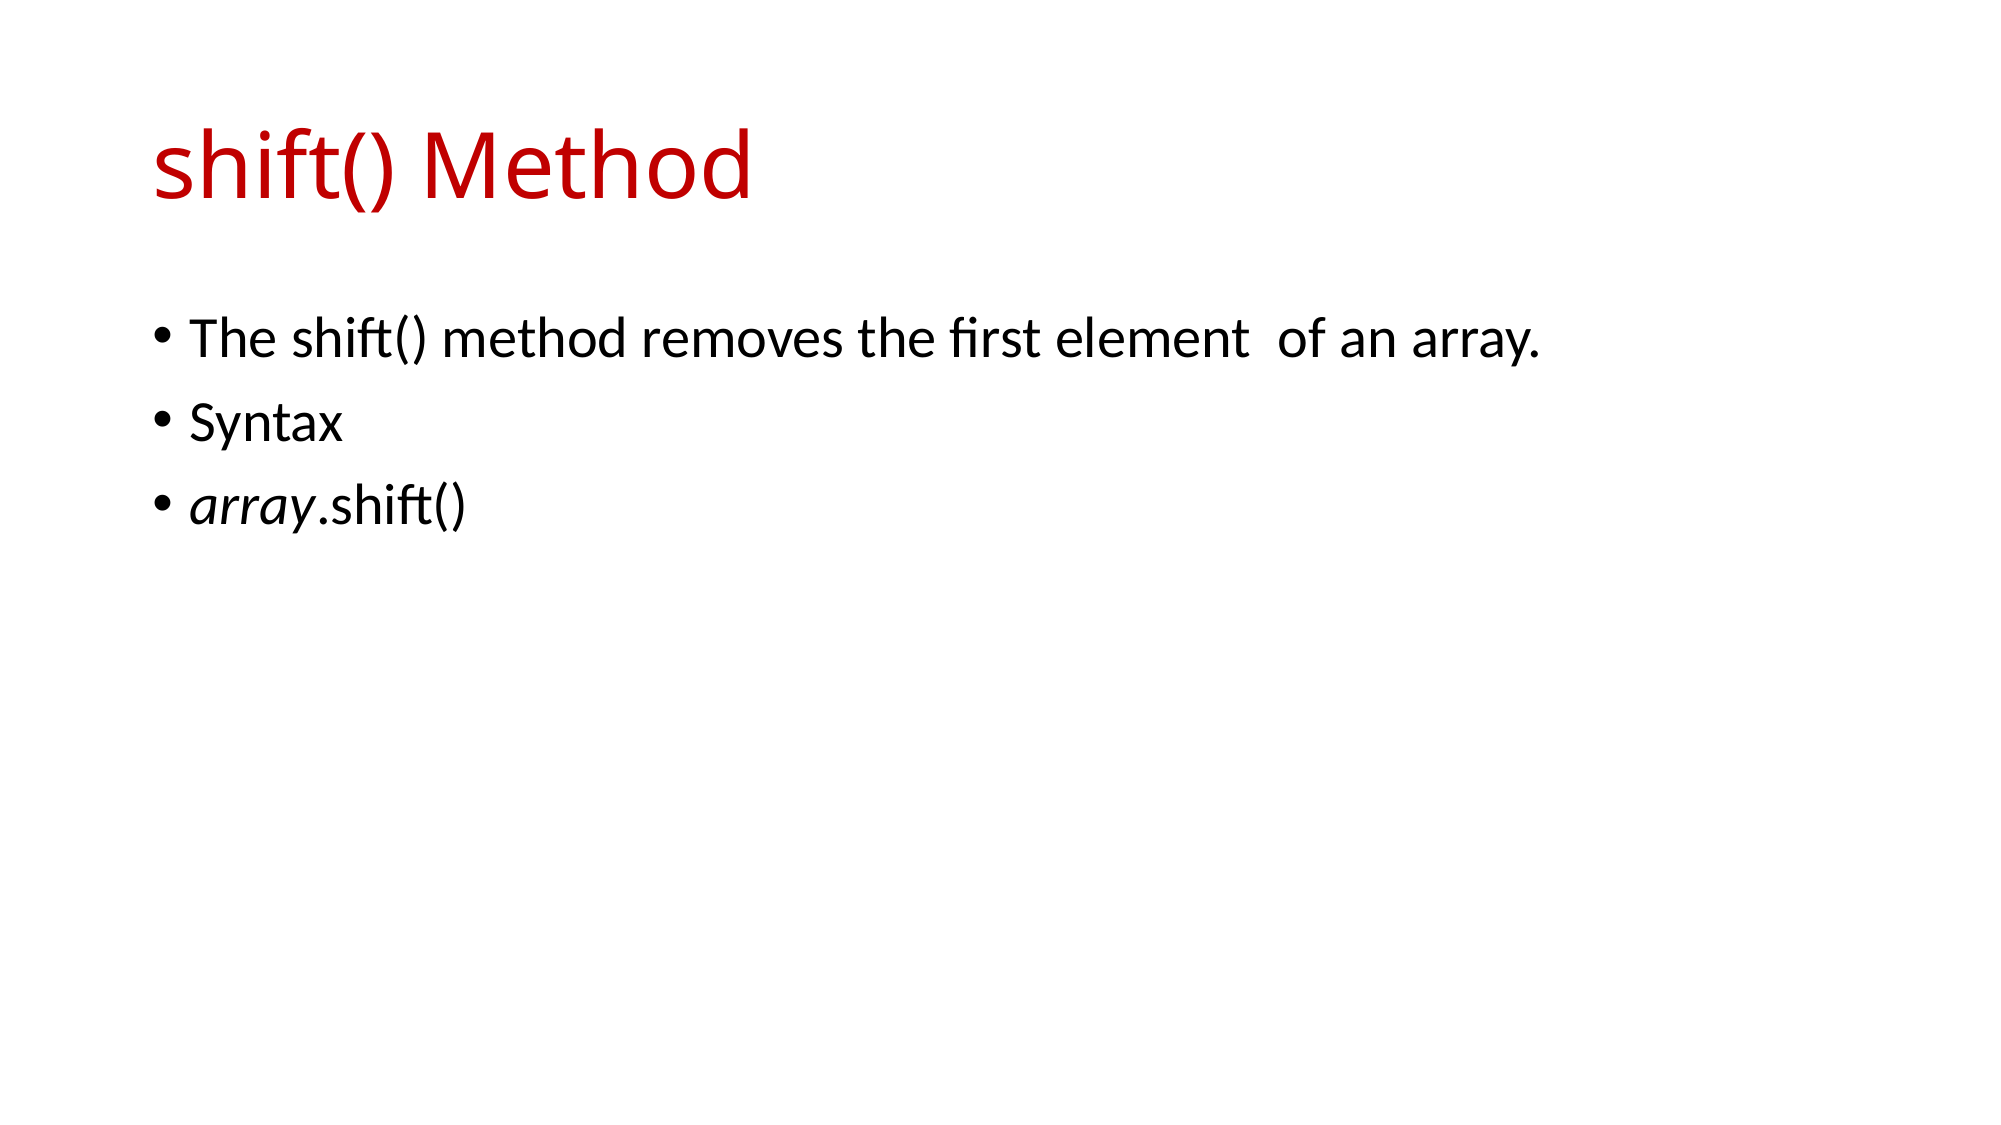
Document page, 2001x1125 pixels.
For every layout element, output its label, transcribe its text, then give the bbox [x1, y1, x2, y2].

list The shift() method removes the first element of an array. Syntax array.shift() [137, 299, 1863, 1014]
title shift() Method [137, 59, 1863, 278]
